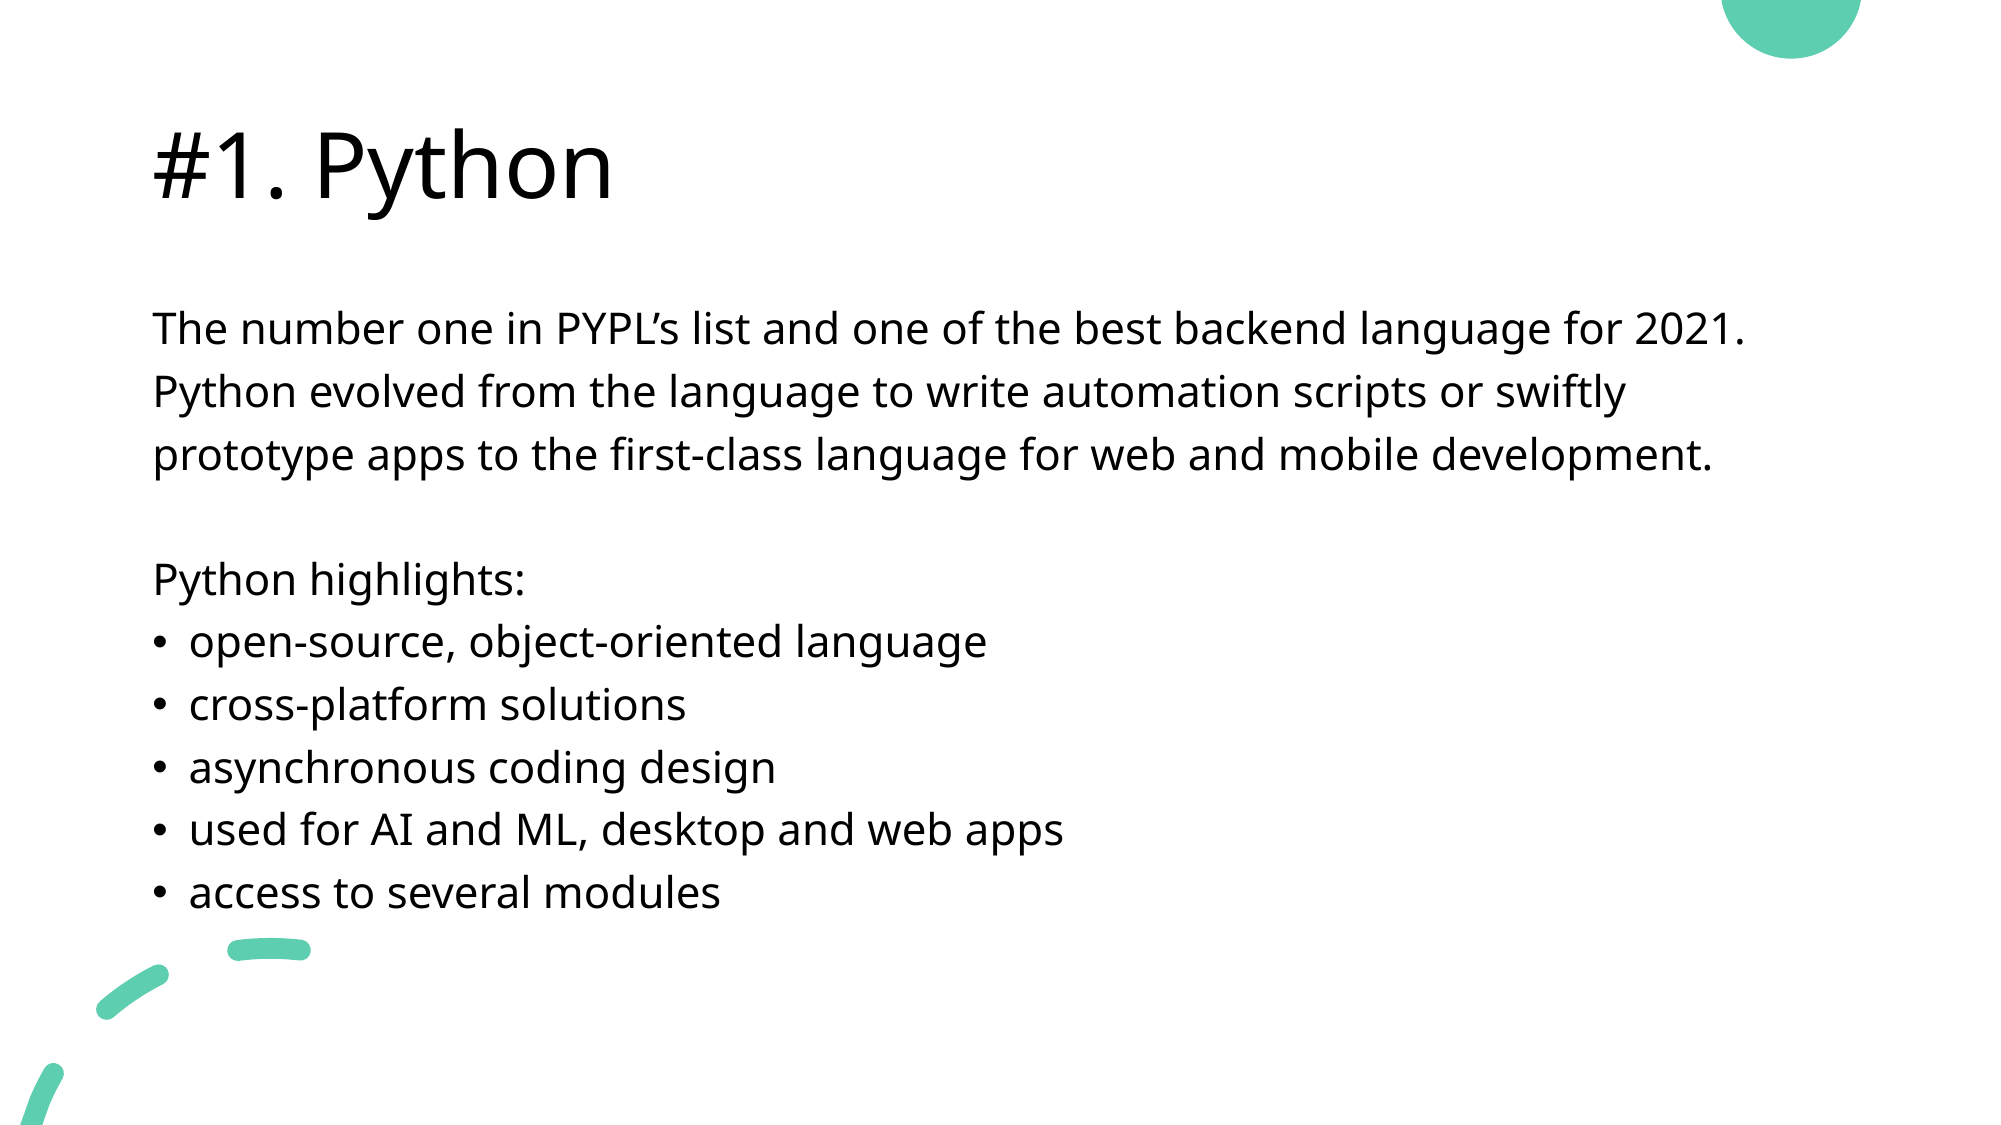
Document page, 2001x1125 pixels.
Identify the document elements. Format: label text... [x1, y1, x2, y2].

title #1. Python [137, 59, 1863, 278]
list The number one in PYPL’s list and one of the best backend language for 2021. Python evolved from the language to write automation scripts or swiftly prototype apps to the first-class language for web and mobile development. Python highlights: open-source, object-oriented language cross-platform solutions asynchronous coding design used for AI and ML, desktop and web apps access to several modules [137, 299, 1863, 933]
